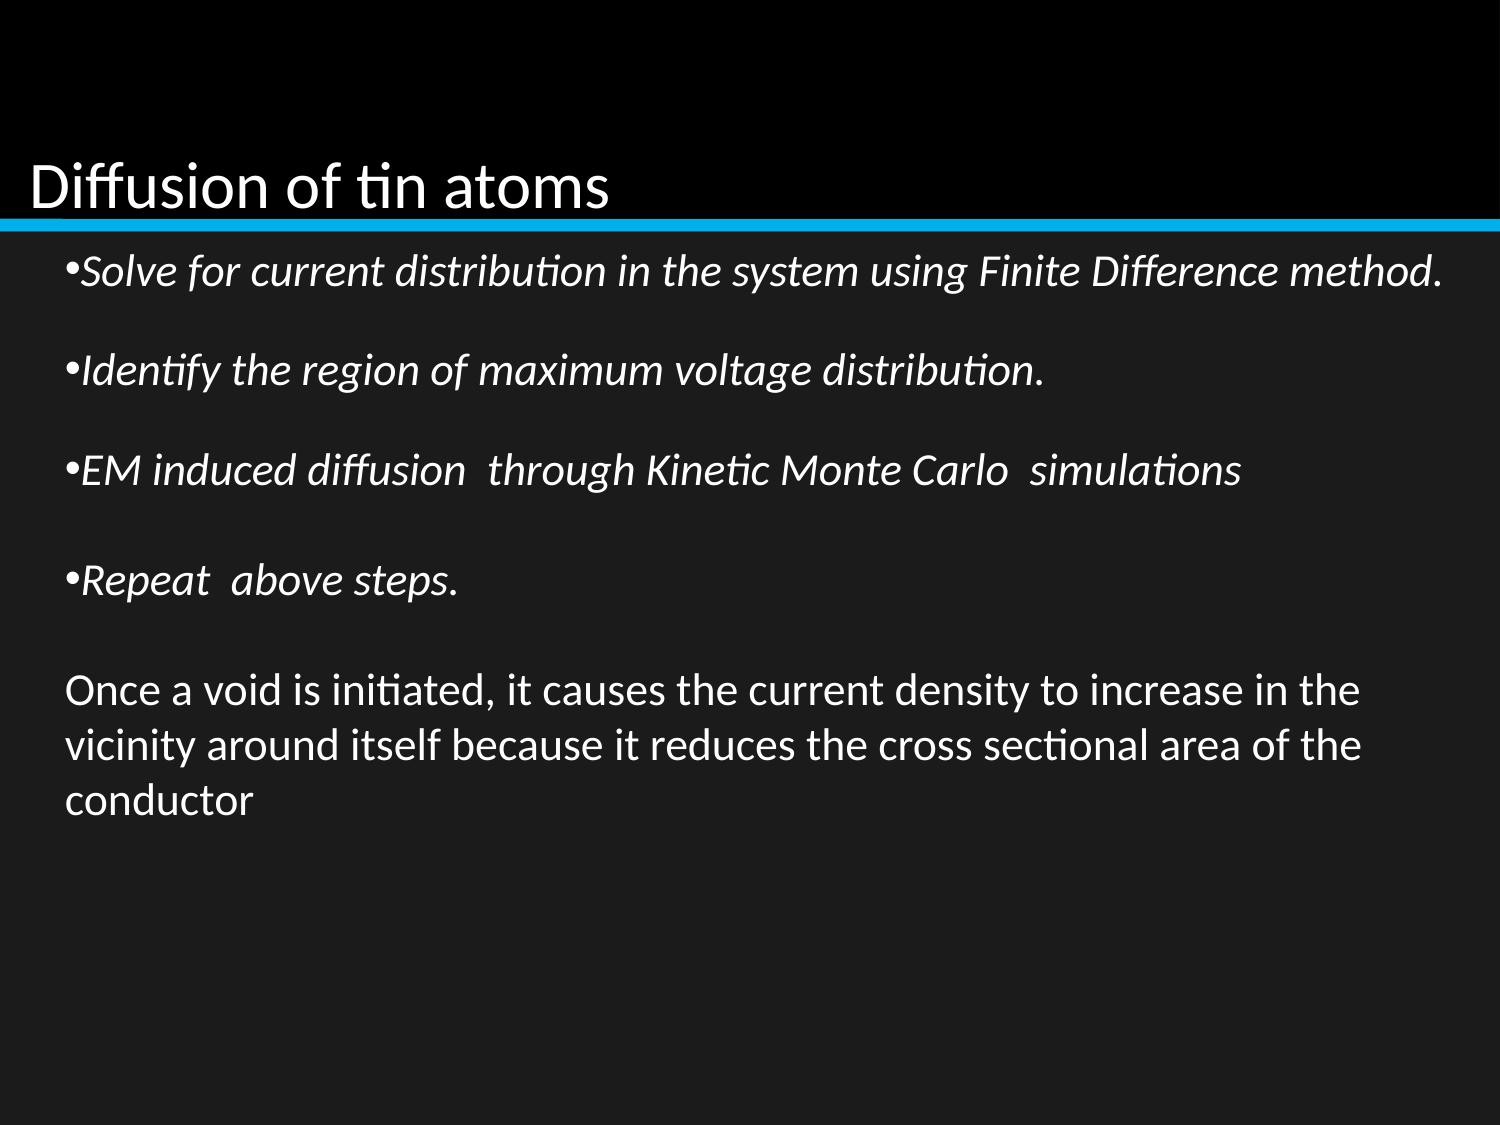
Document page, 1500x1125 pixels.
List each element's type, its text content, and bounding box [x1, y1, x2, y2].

text_box Diffusion of tin atoms [14, 93, 1365, 282]
text_box Solve for current distribution in the system using Finite Difference method. Identify the region of maximum voltage distribution. EM induced diffusion through Kinetic Monte Carlo simulations Repeat above steps. Once a void is initiated, it causes the current density to increase in the vicinity around itself because it reduces the cross sectional area of the conductor [49, 187, 1475, 850]
